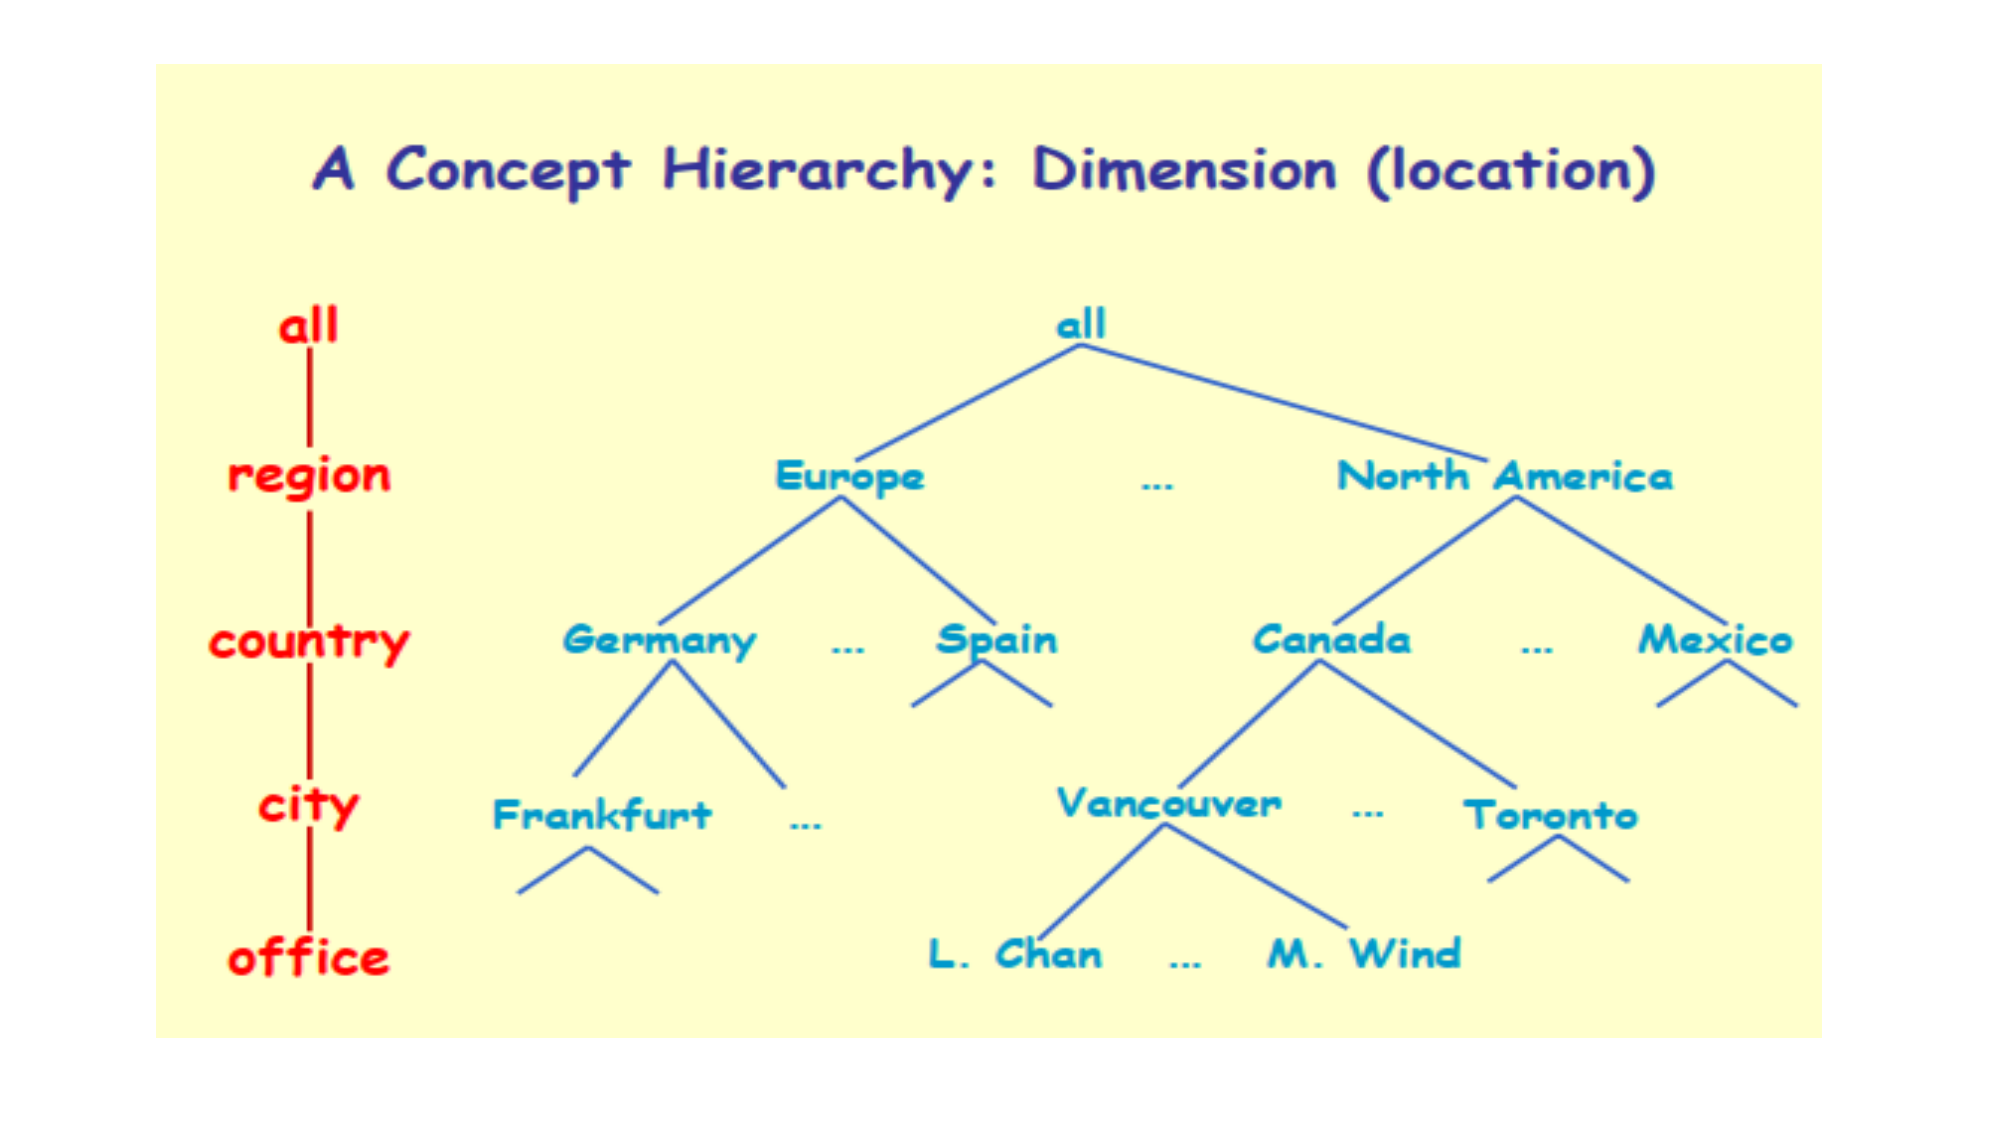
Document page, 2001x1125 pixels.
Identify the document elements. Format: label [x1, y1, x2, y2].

picture [156, 64, 1822, 1038]
